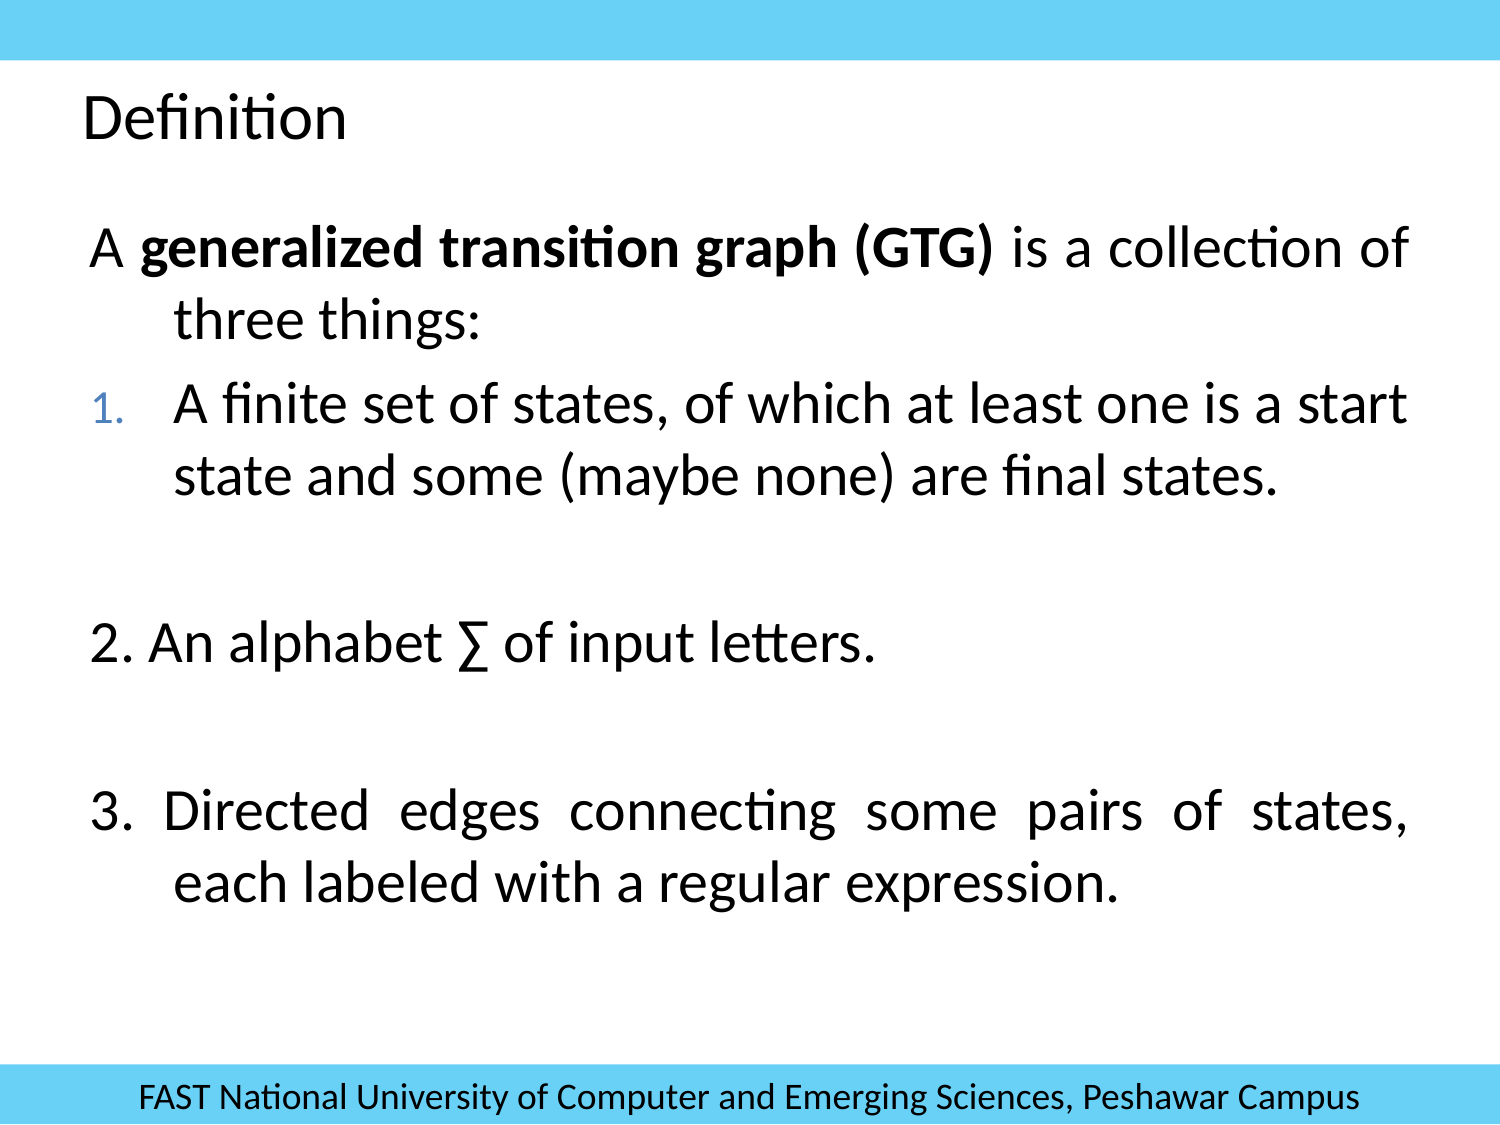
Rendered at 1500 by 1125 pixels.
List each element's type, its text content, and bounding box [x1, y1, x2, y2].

text_box A generalized transition graph (GTG) is a collection of three things: A finite set of states, of which at least one is a start state and some (maybe none) are final states. 2. An alphabet ∑ of input letters. 3. Directed edges connecting some pairs of states, each labeled with a regular expression. [74, 200, 1425, 1000]
text_box Definition [74, 62, 1425, 163]
